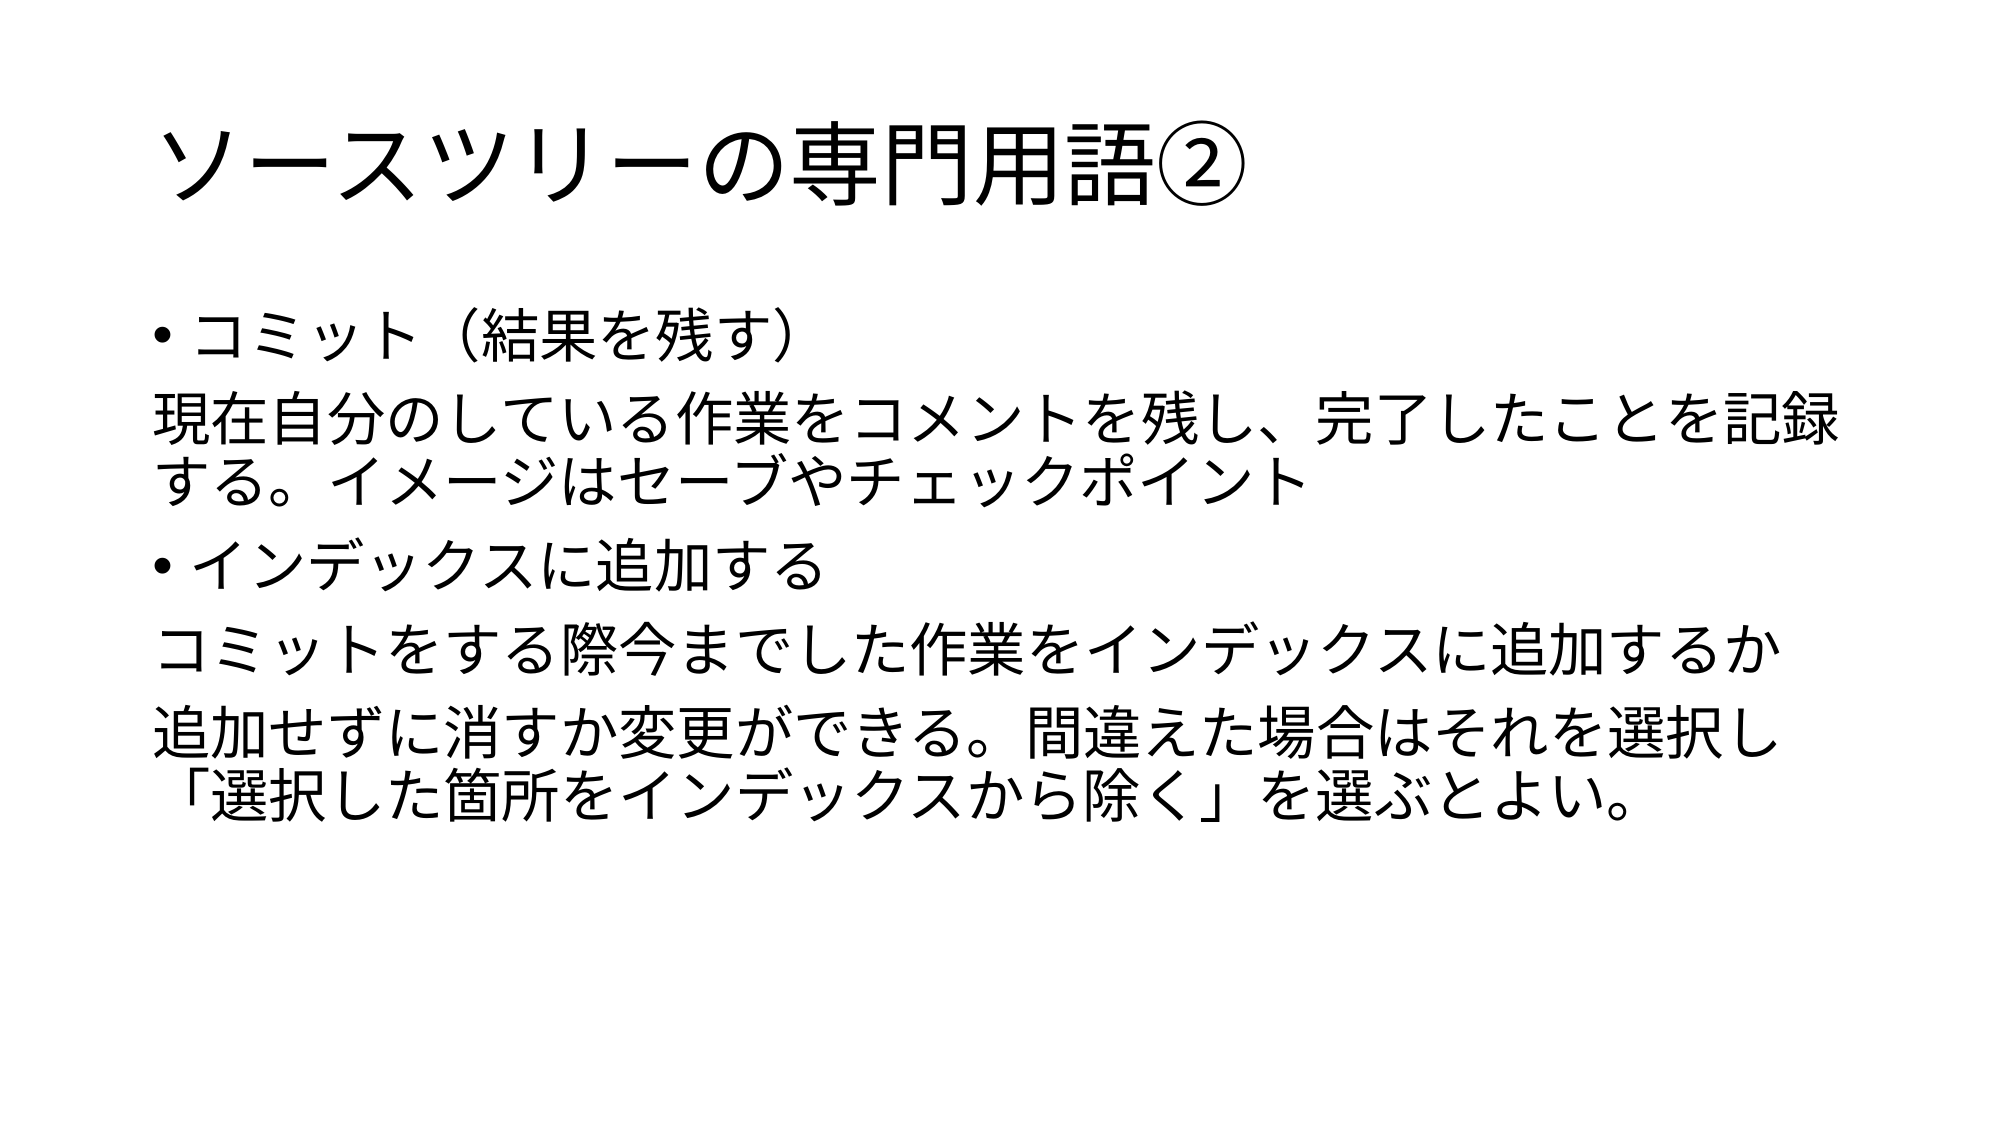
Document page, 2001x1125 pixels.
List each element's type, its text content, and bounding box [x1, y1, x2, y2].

title ソースツリーの専門用語② [137, 59, 1863, 278]
list コミット（結果を残す） 現在自分のしている作業をコメントを残し、完了したことを記録する。イメージはセーブやチェックポイント インデックスに追加する コミットをする際今までした作業をインデックスに追加するか 追加せずに消すか変更ができる。間違えた場合はそれを選択し「選択した箇所をインデックスから除く」を選ぶとよい。 [137, 299, 1863, 1014]
